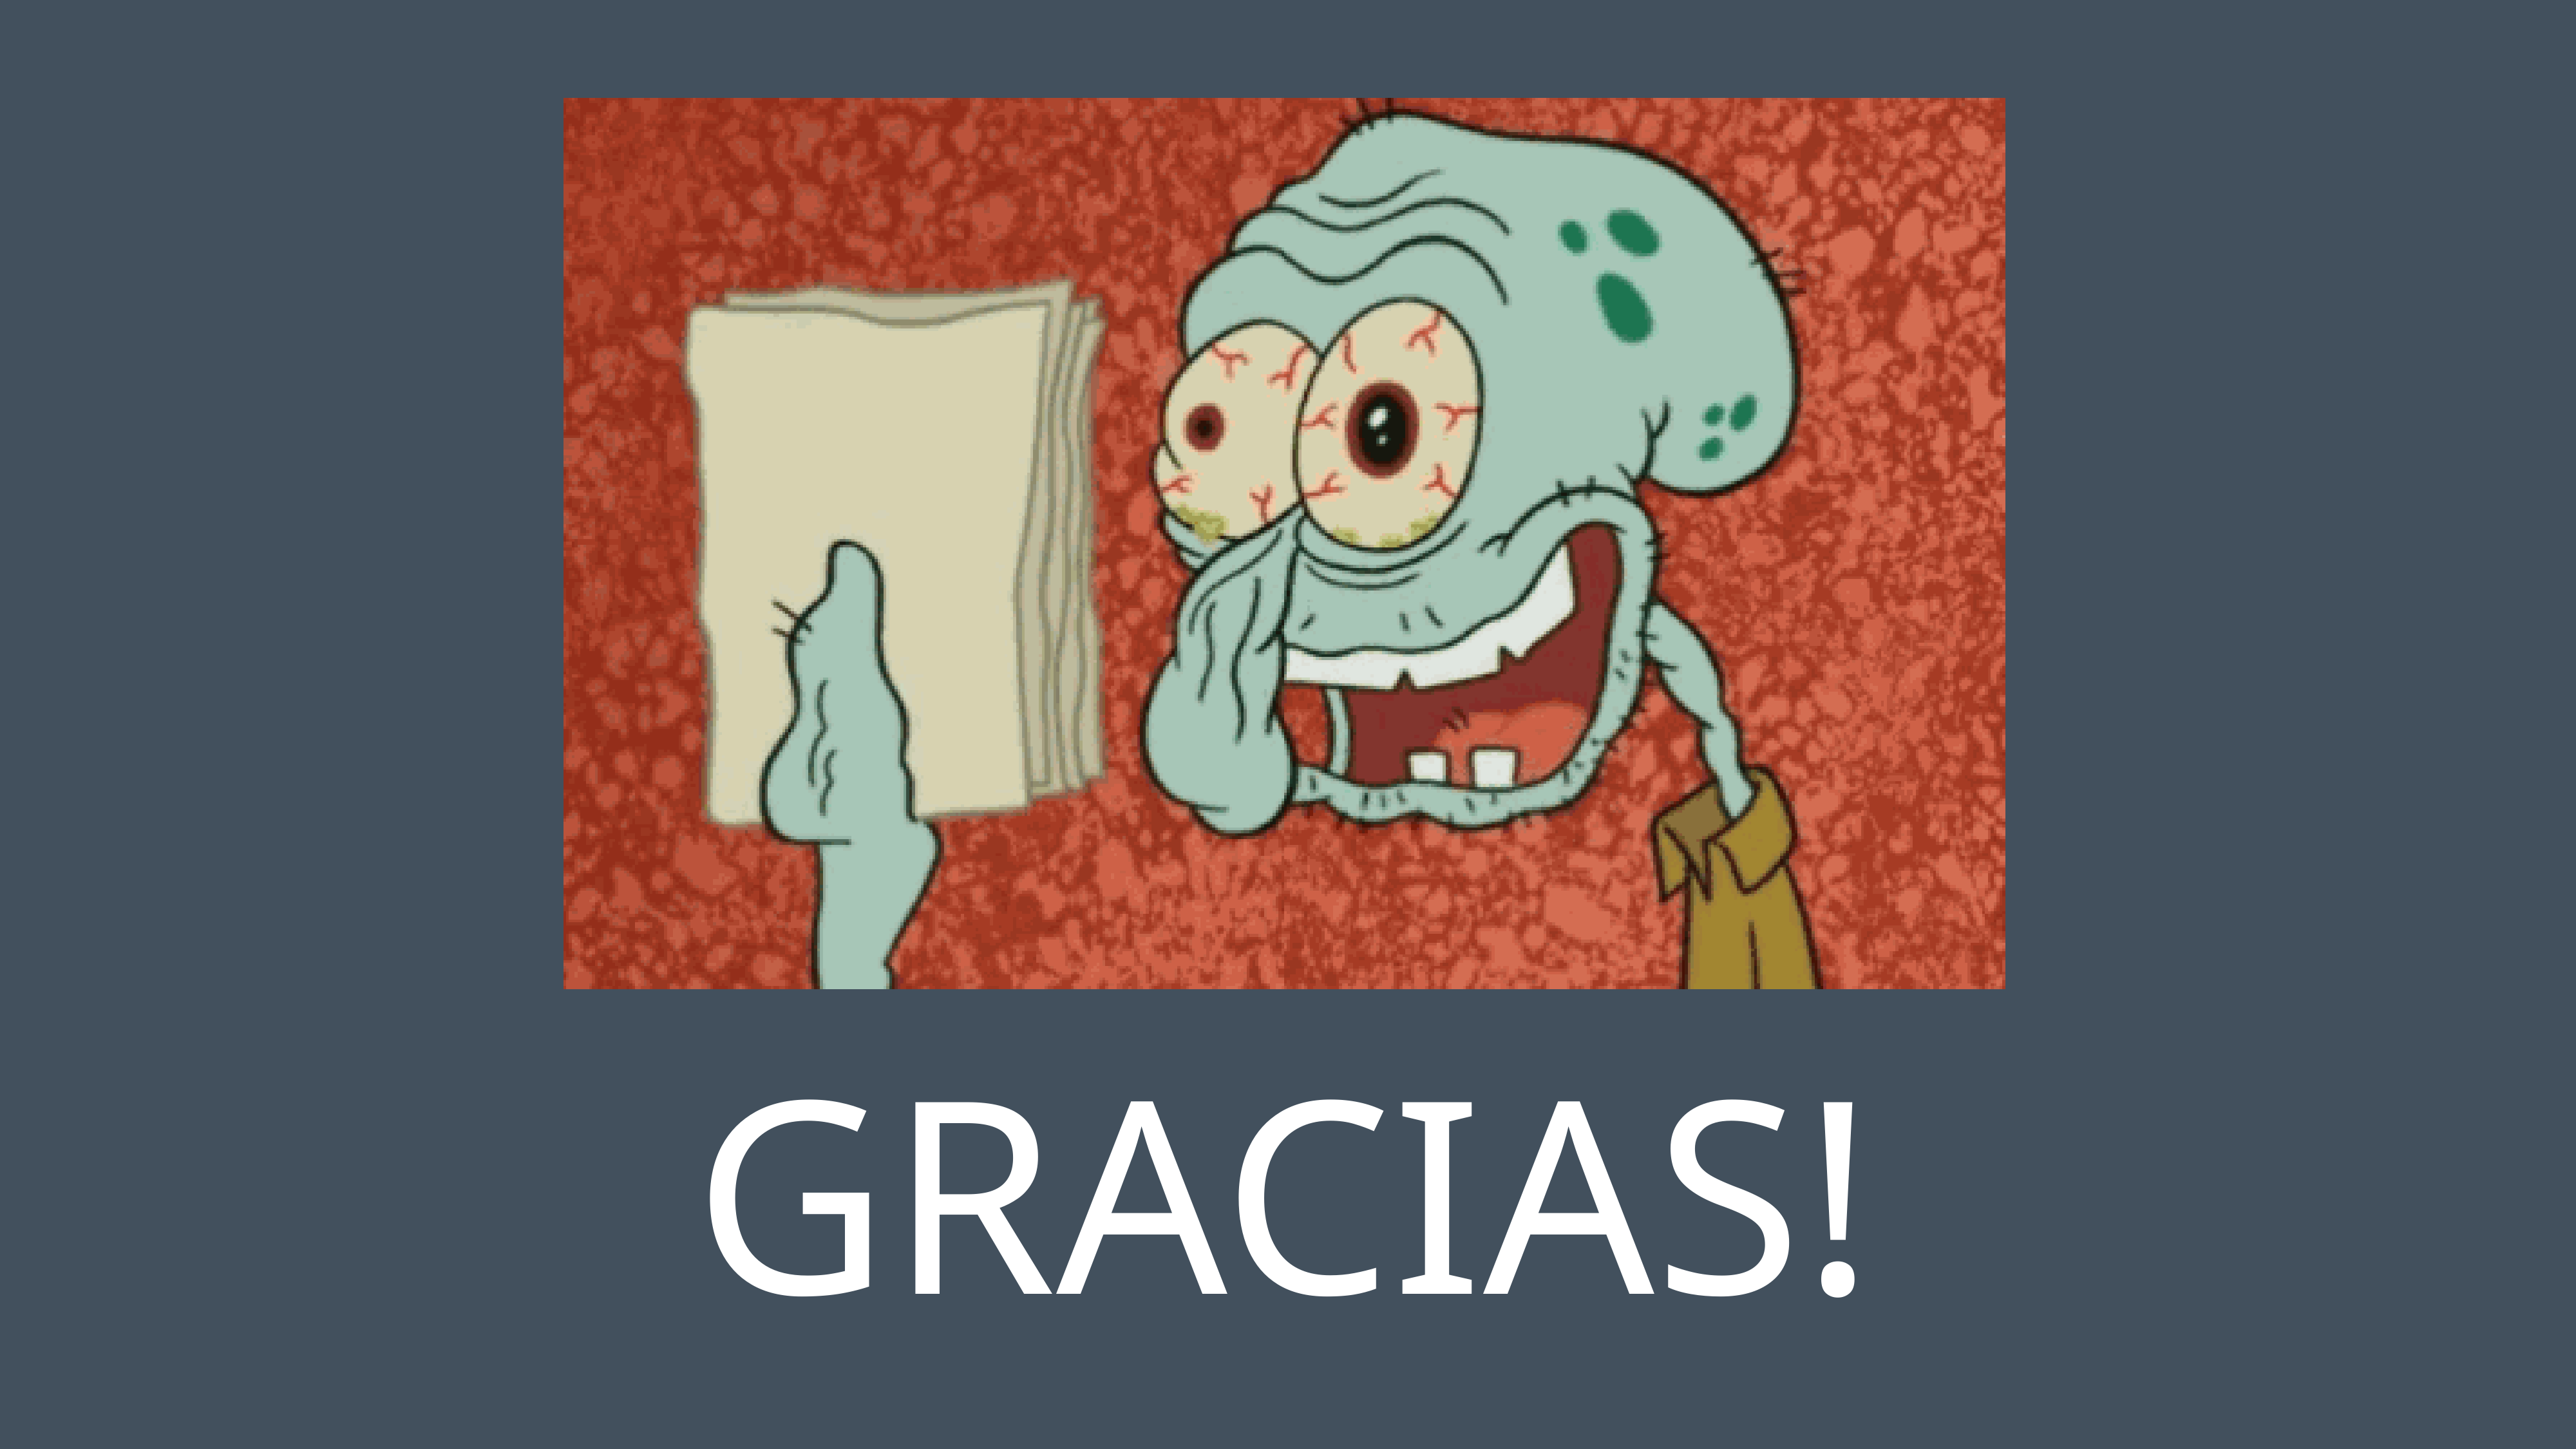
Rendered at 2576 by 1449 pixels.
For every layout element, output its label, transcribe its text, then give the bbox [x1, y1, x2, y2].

picture [563, 98, 2005, 989]
text_box GRACIAS! [688, 1020, 1880, 1354]
